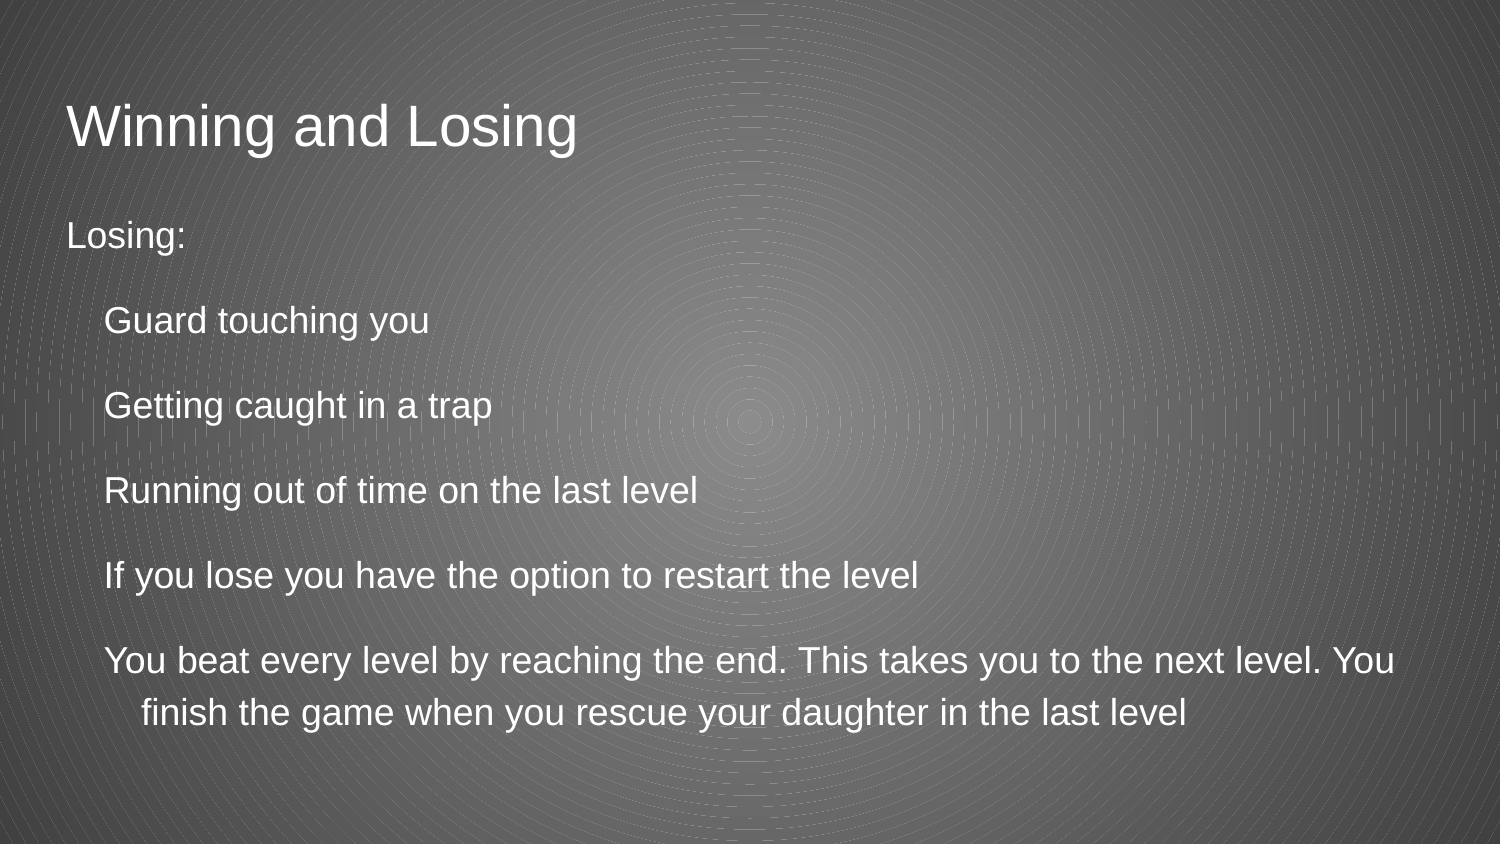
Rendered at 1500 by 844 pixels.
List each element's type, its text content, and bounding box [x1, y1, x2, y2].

list Losing: Guard touching you Getting caught in a trap Running out of time on the last level If you lose you have the option to restart the level You beat every level by reaching the end. This takes you to the next level. You finish the game when you rescue your daughter in the last level [51, 189, 1449, 750]
title Winning and Losing [51, 72, 1449, 167]
